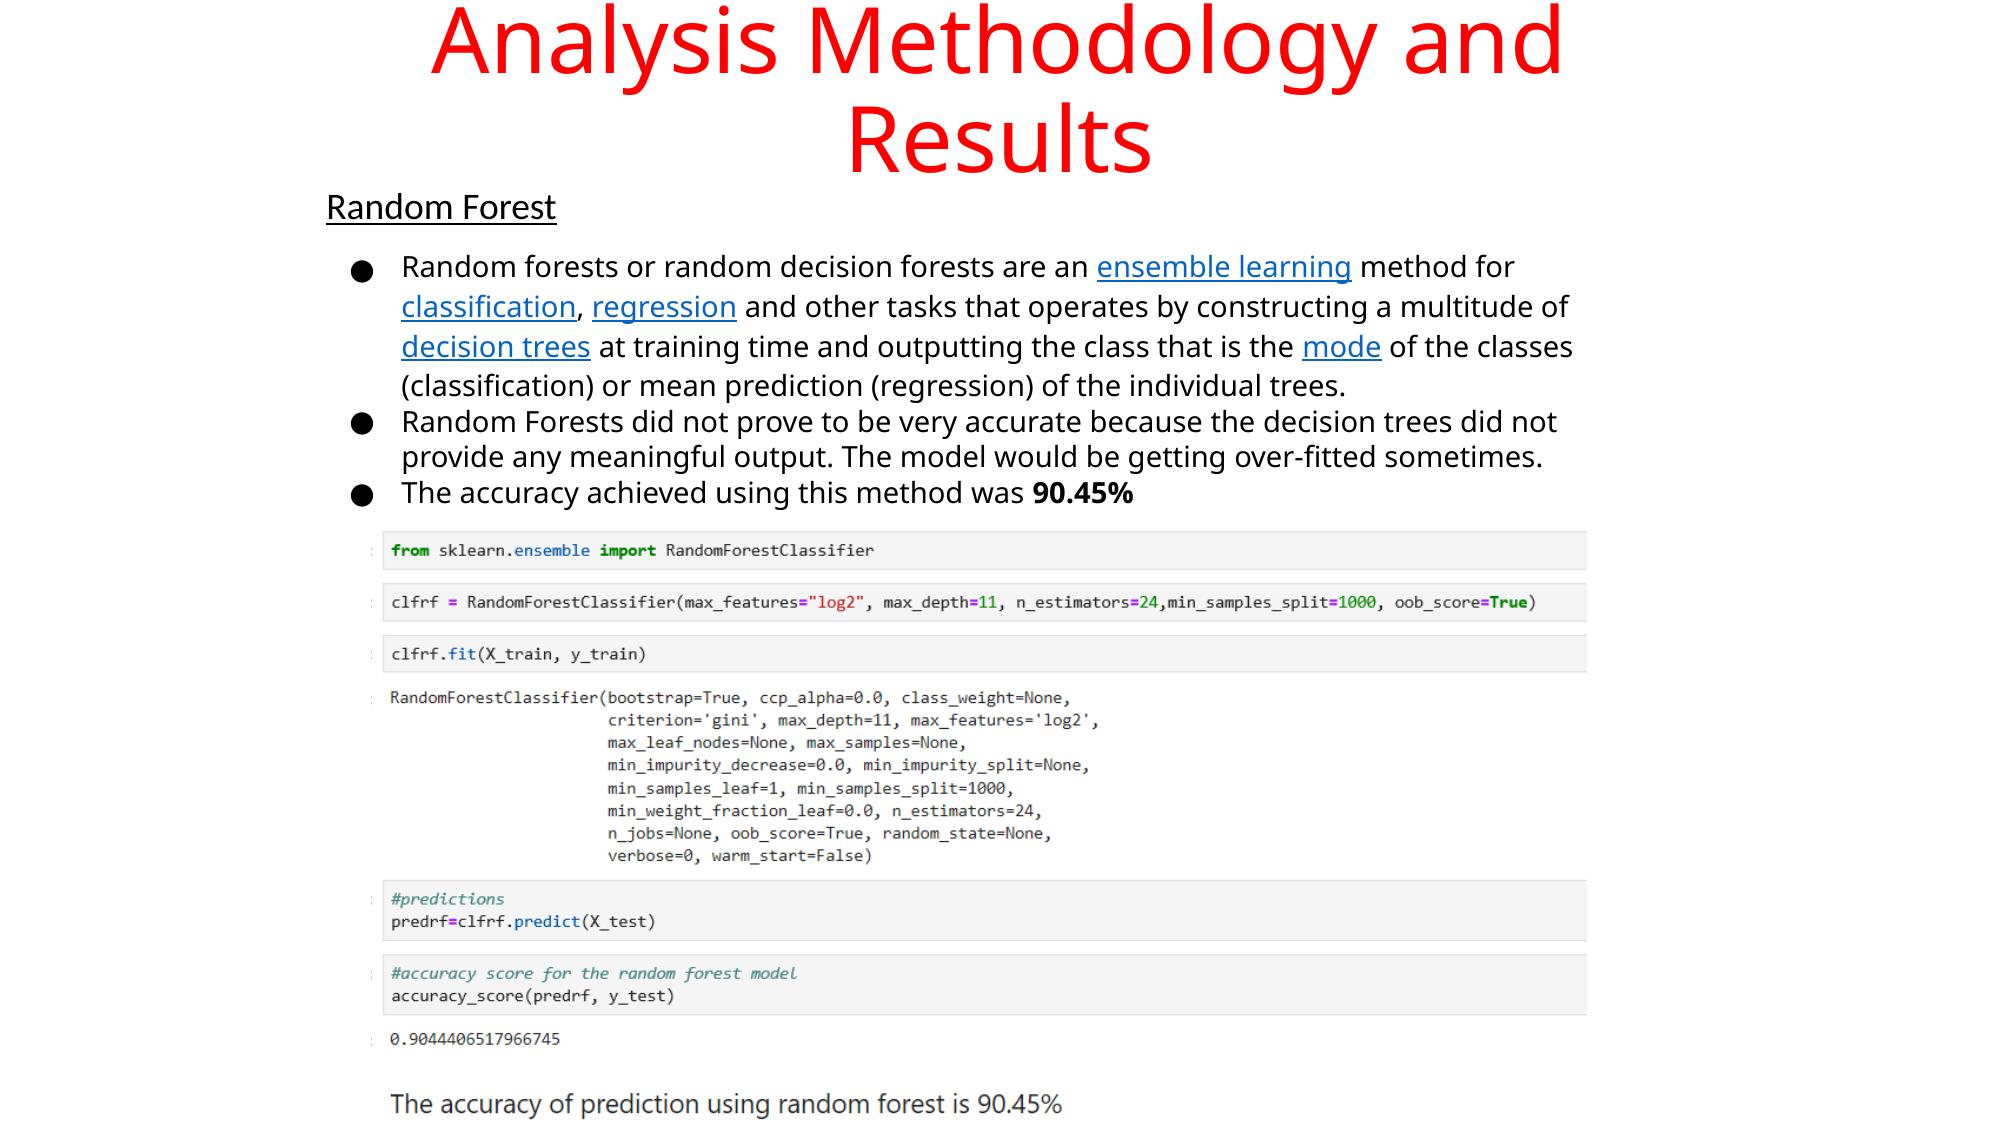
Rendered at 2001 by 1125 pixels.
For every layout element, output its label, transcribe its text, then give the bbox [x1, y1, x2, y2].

list Random Forest Random forests or random decision forests are an ensemble learning method for classification, regression and other tasks that operates by constructing a multitude of decision trees at training time and outputting the class that is the mode of the classes (classification) or mean prediction (regression) of the individual trees. Random Forests did not prove to be very accurate because the decision trees did not provide any meaningful output. The model would be getting over-fitted sometimes. The accuracy achieved using this method was 90.45% [311, 174, 1675, 1068]
picture [371, 510, 1587, 1125]
title Analysis Methodology and Results [324, 0, 1675, 188]
